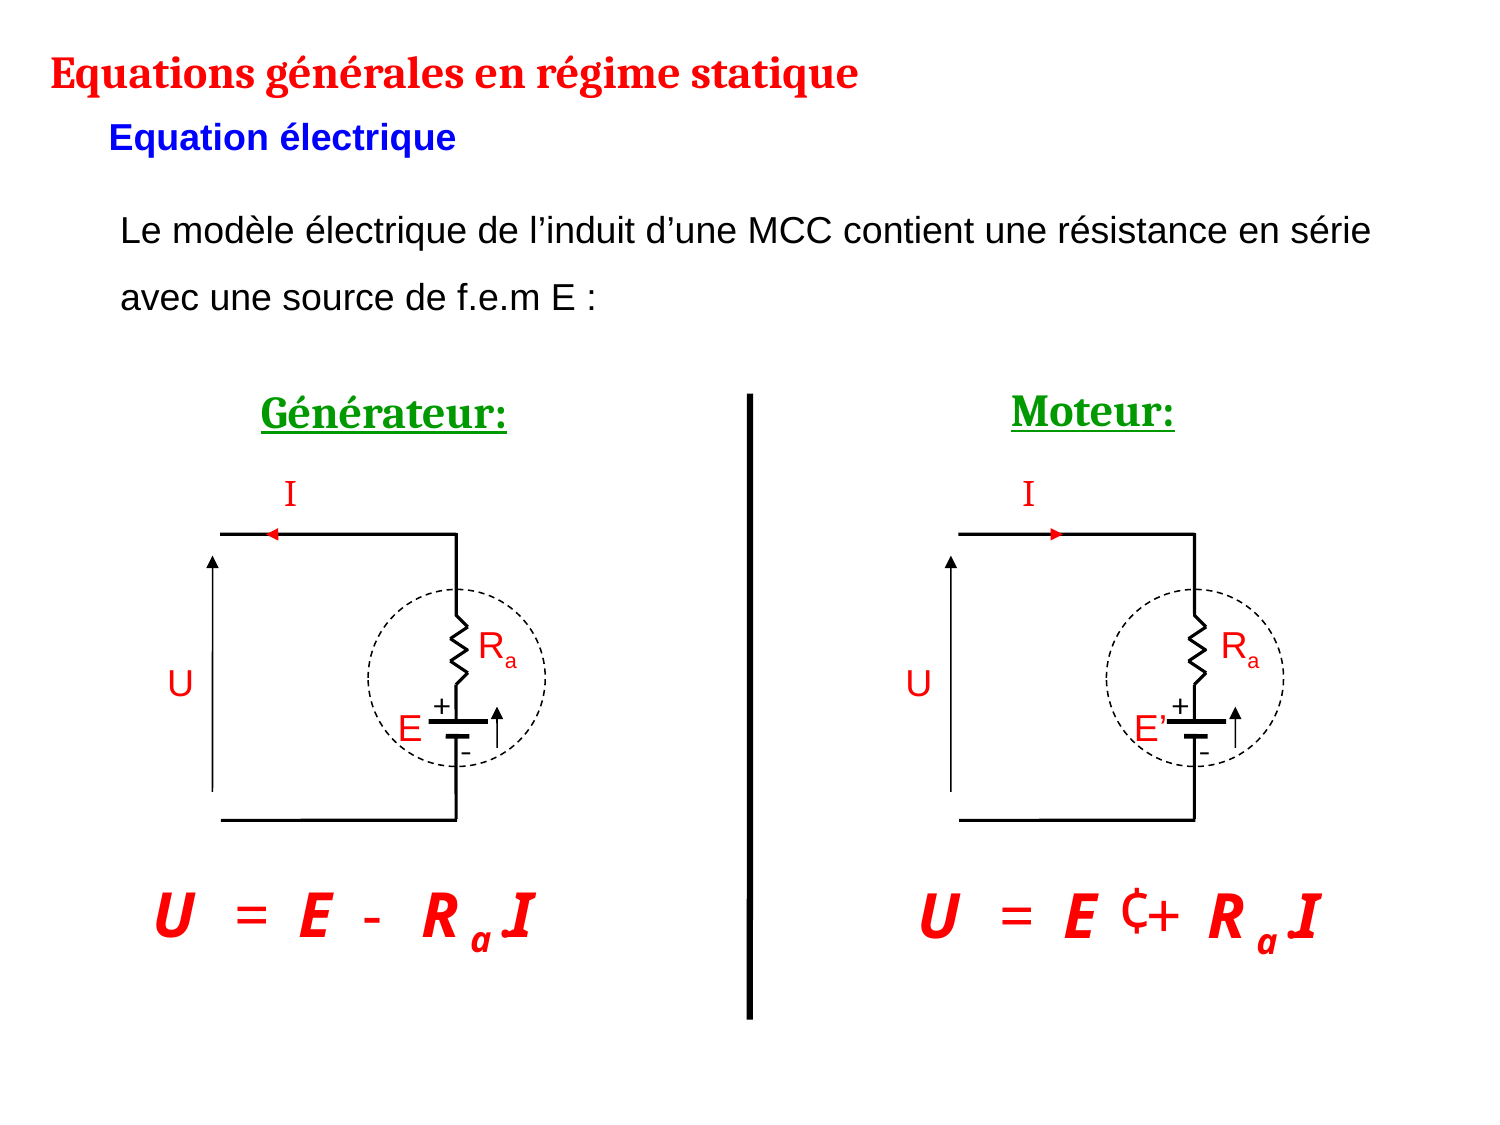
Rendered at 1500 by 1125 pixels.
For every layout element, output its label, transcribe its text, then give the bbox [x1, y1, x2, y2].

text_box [155, 879, 561, 964]
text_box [920, 876, 1347, 965]
text_box Equations générales en régime statique [35, 35, 961, 105]
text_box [152, 461, 594, 821]
text_box Le modèle électrique de l’induit d’une MCC contient une résistance en série avec une source de f.e.m E : [105, 175, 1442, 326]
text_box Générateur: [246, 374, 551, 445]
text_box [890, 461, 1337, 821]
text_box Equation électrique [93, 105, 685, 166]
text_box Moteur: [996, 373, 1207, 444]
